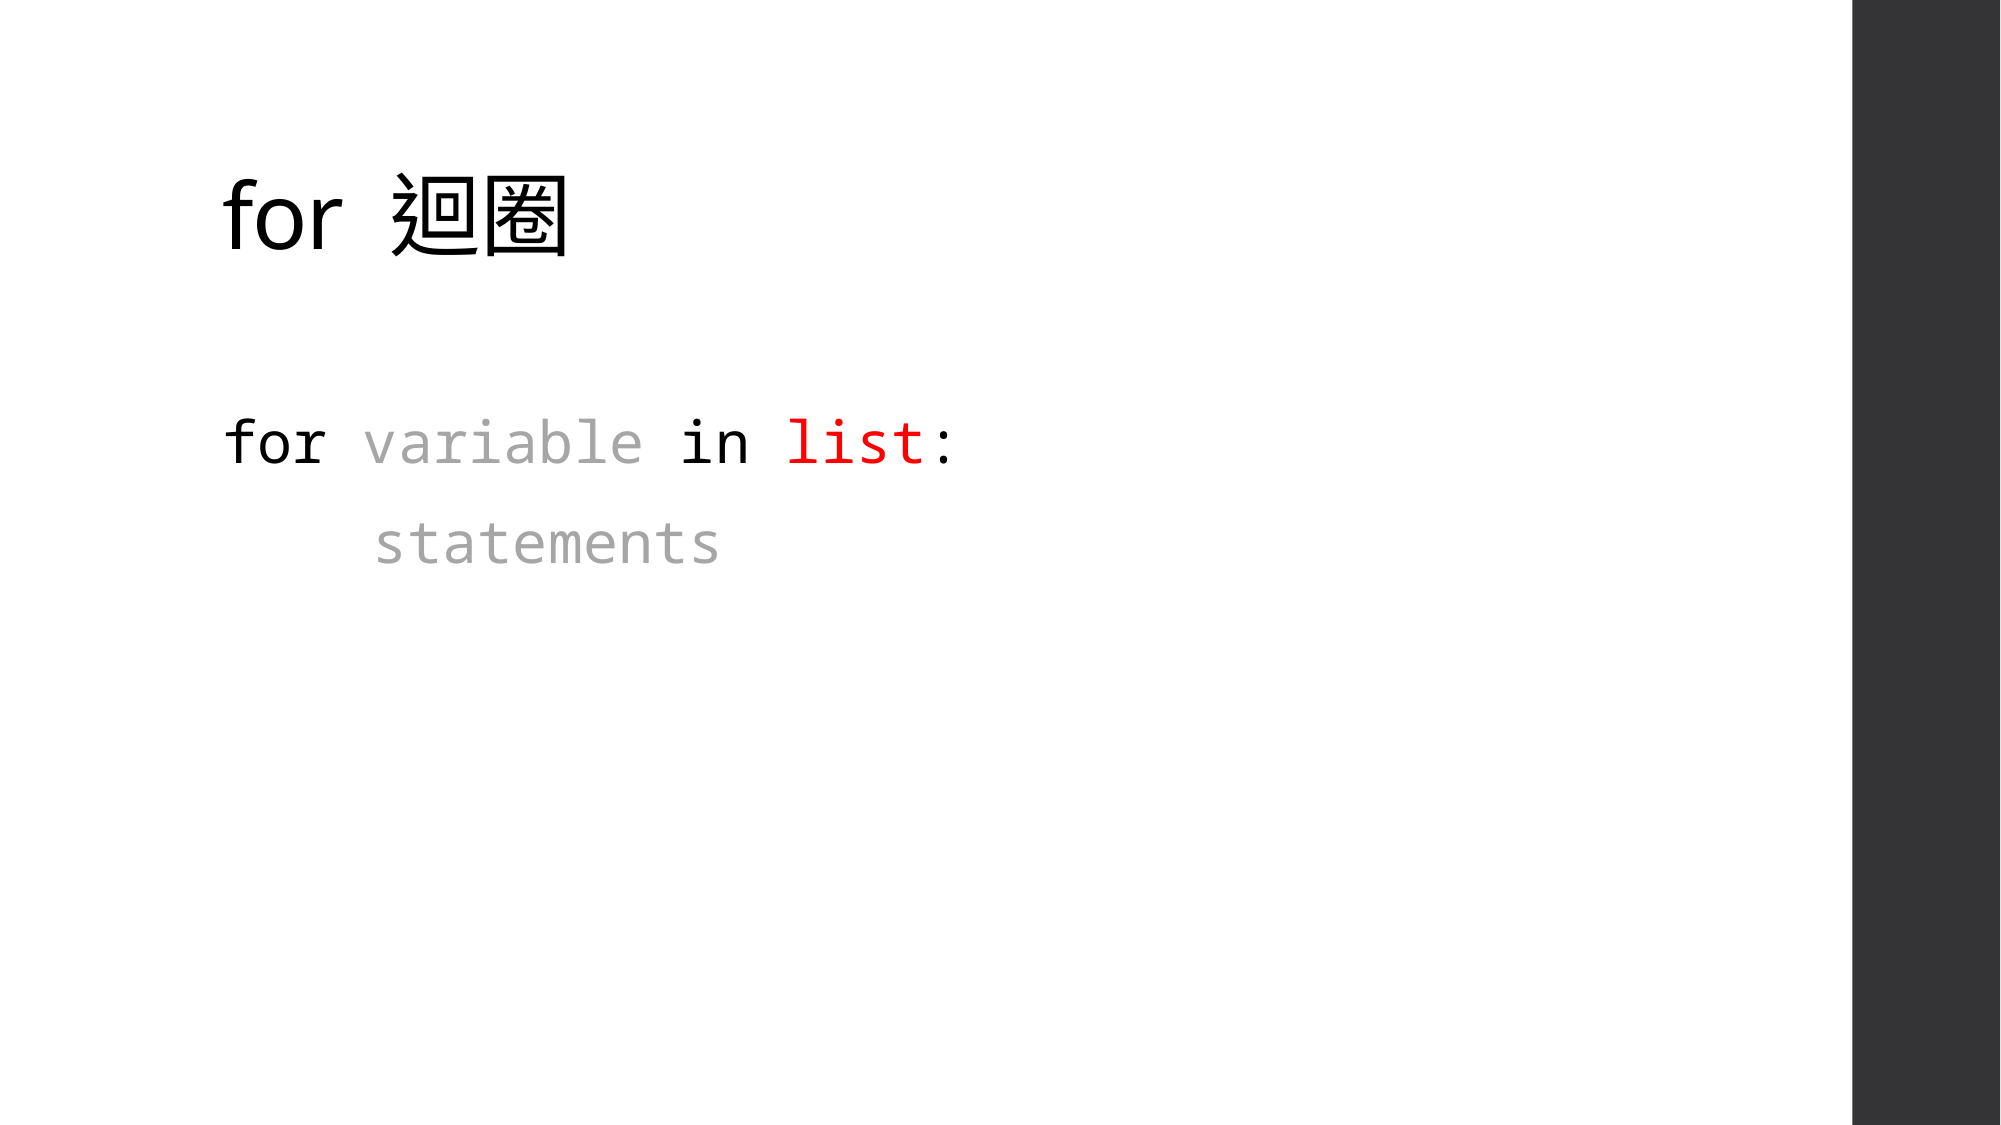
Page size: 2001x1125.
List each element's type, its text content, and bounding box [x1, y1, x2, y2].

list for variable in list: statements [206, 299, 1617, 1014]
title for 迴圈 [206, 60, 1797, 278]
